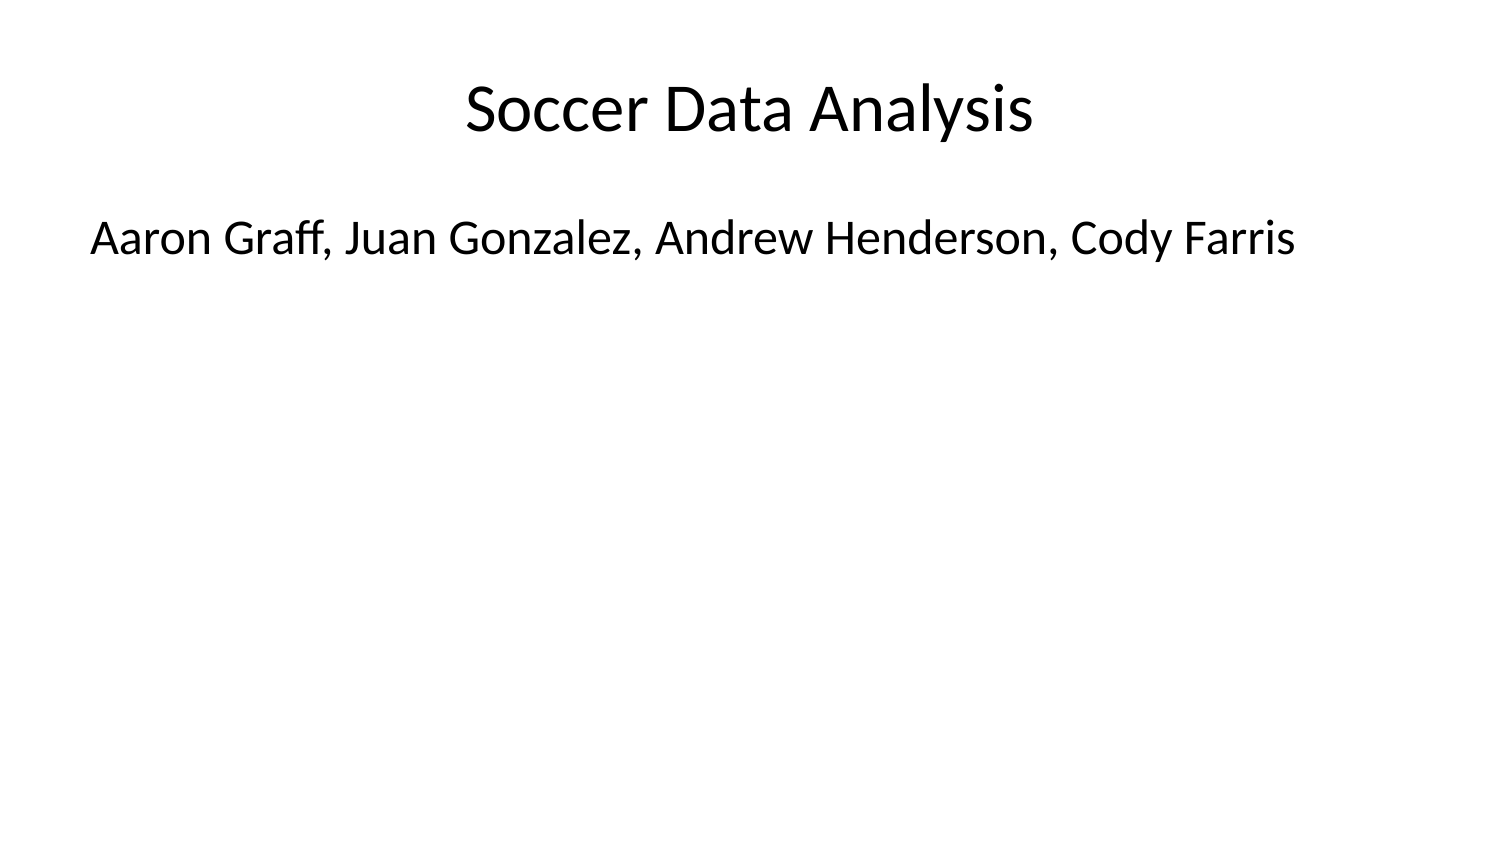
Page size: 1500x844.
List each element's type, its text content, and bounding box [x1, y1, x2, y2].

list Aaron Graff, Juan Gonzalez, Andrew Henderson, Cody Farris [75, 196, 1425, 754]
title Soccer Data Analysis [75, 33, 1425, 175]
